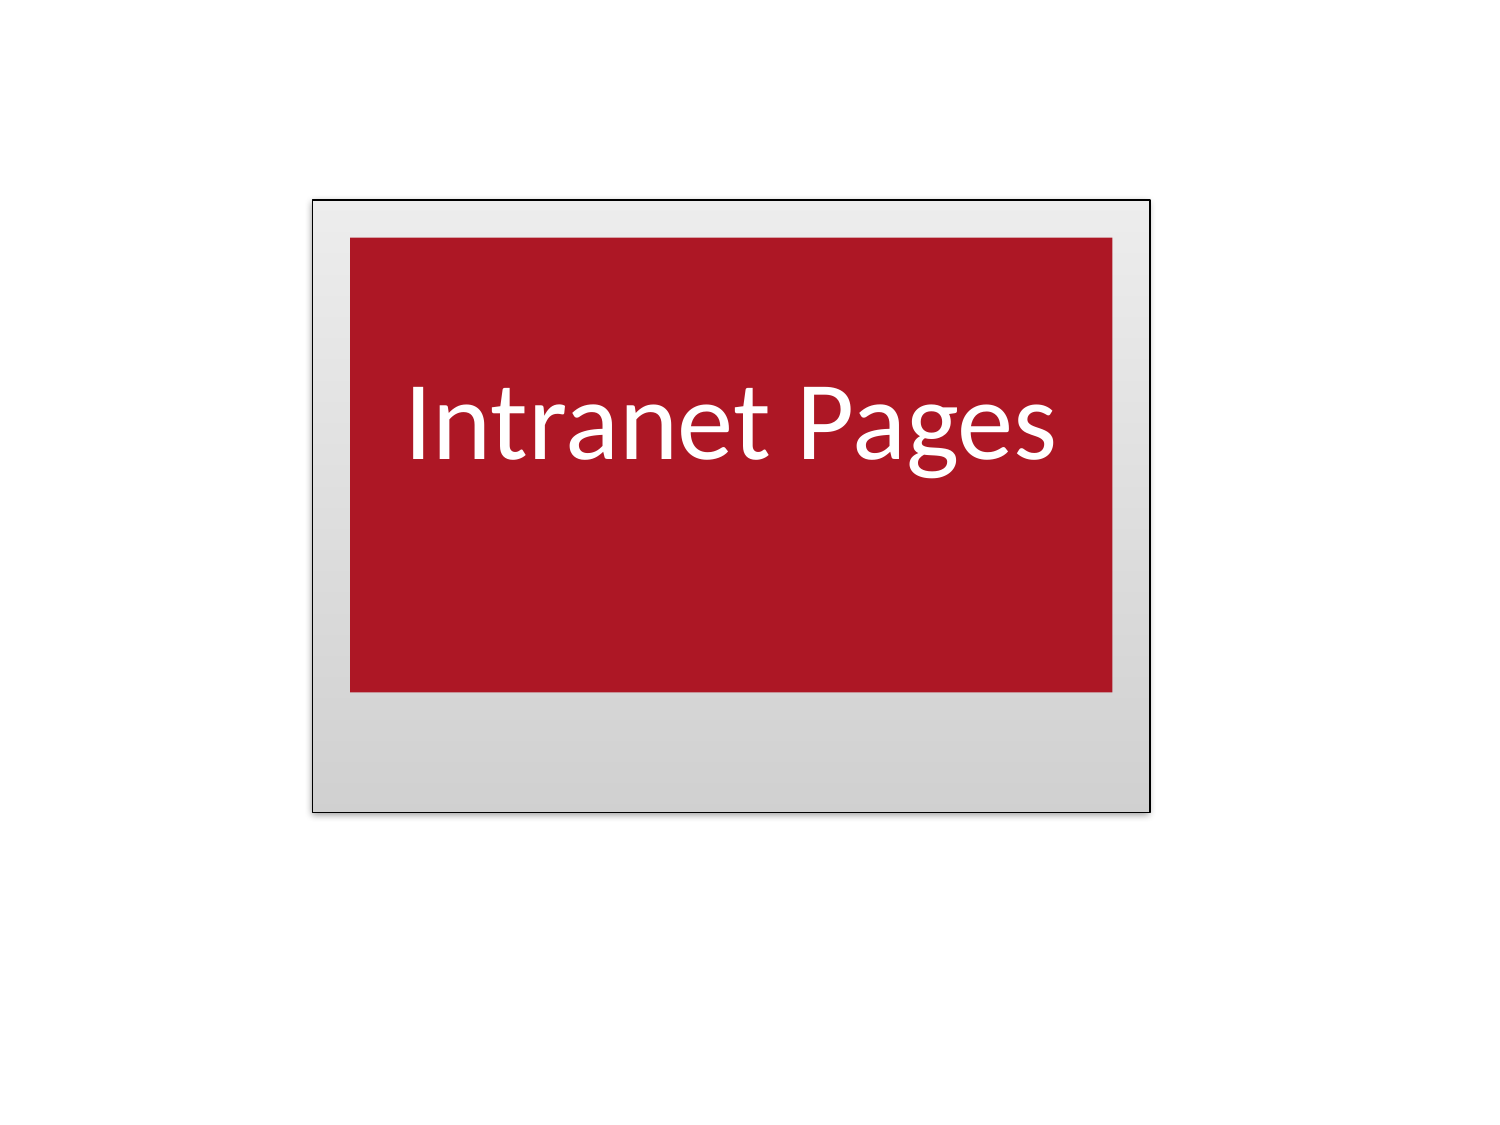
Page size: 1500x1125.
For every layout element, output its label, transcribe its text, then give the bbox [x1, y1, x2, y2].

text_box [312, 199, 1151, 813]
list Intranet Pages [350, 237, 1113, 693]
